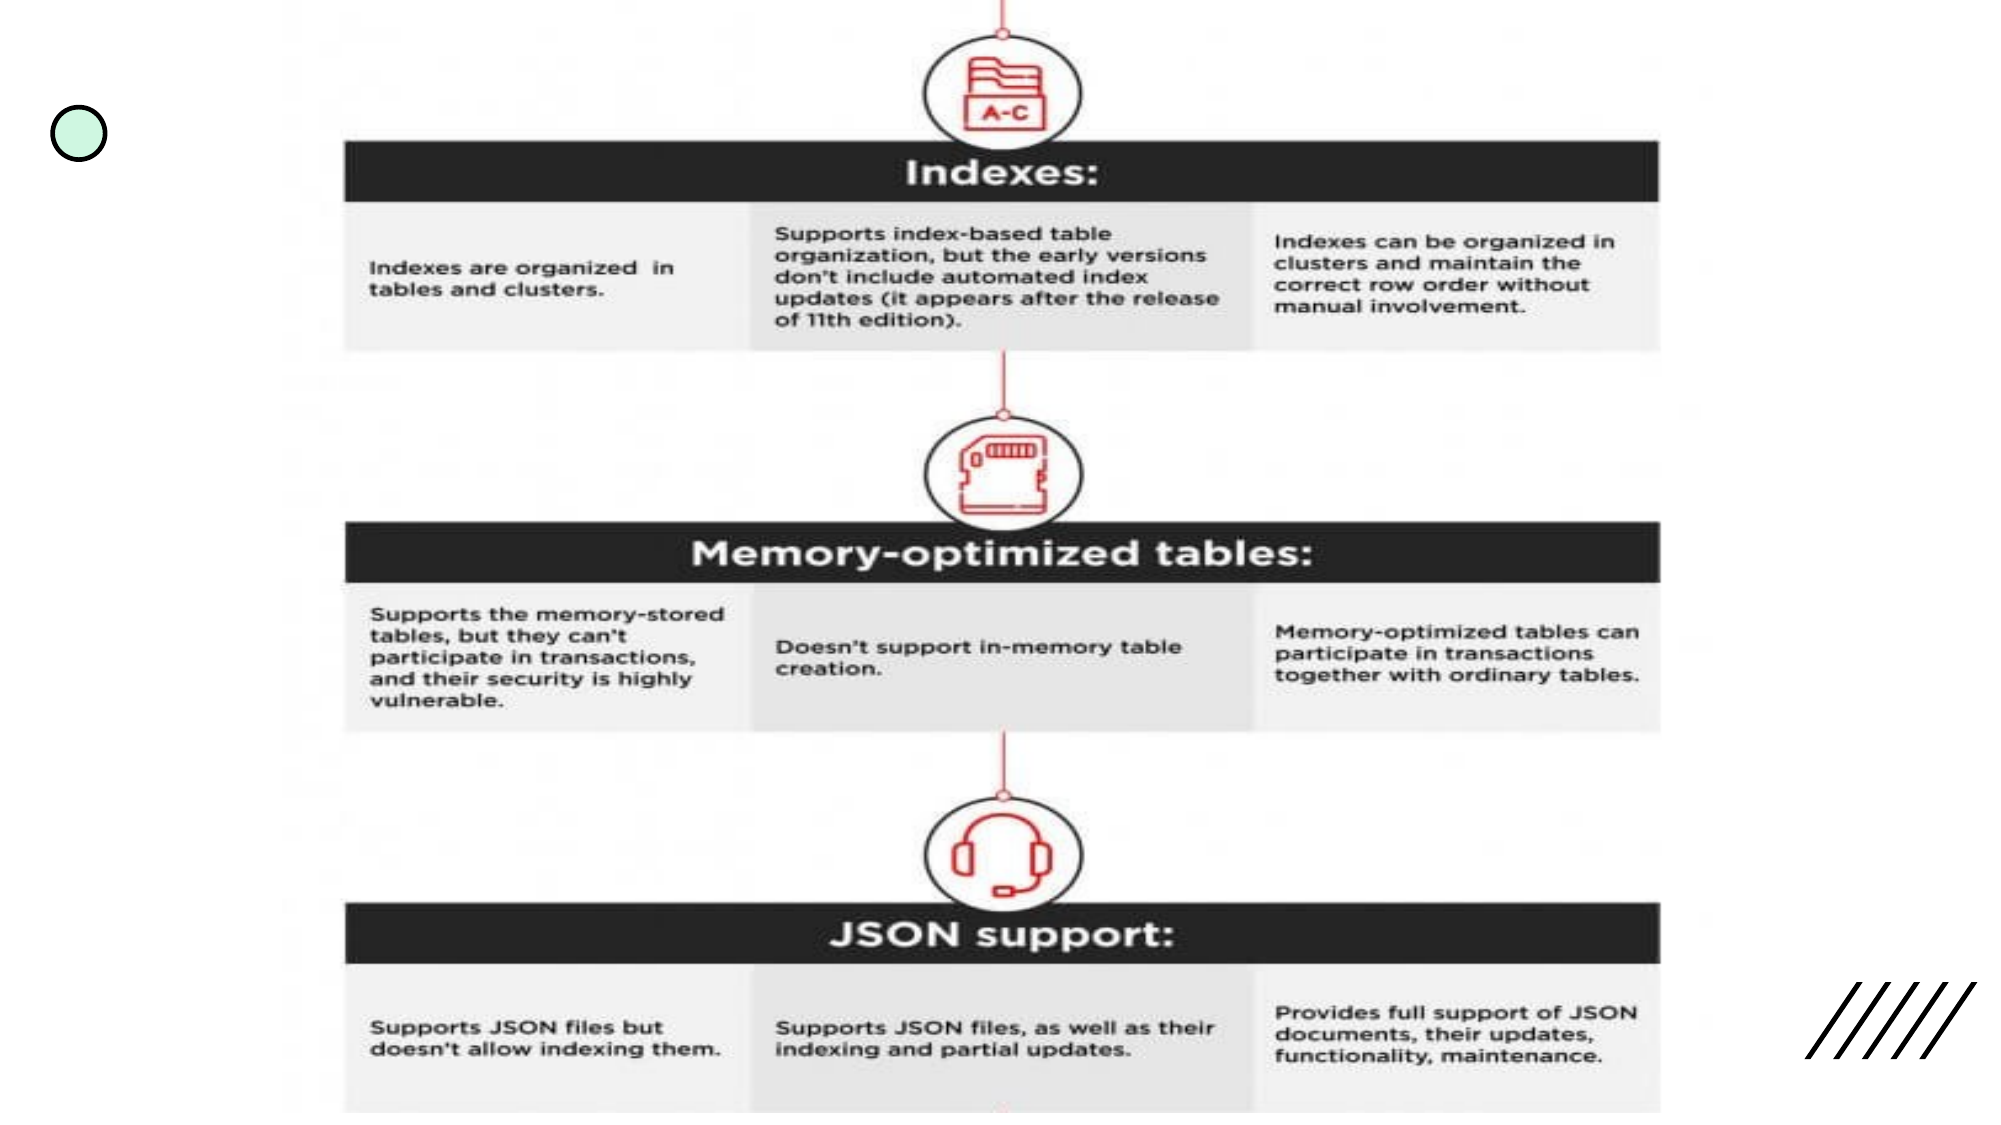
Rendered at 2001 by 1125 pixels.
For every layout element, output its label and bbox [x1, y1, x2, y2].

list [282, 0, 1713, 1113]
